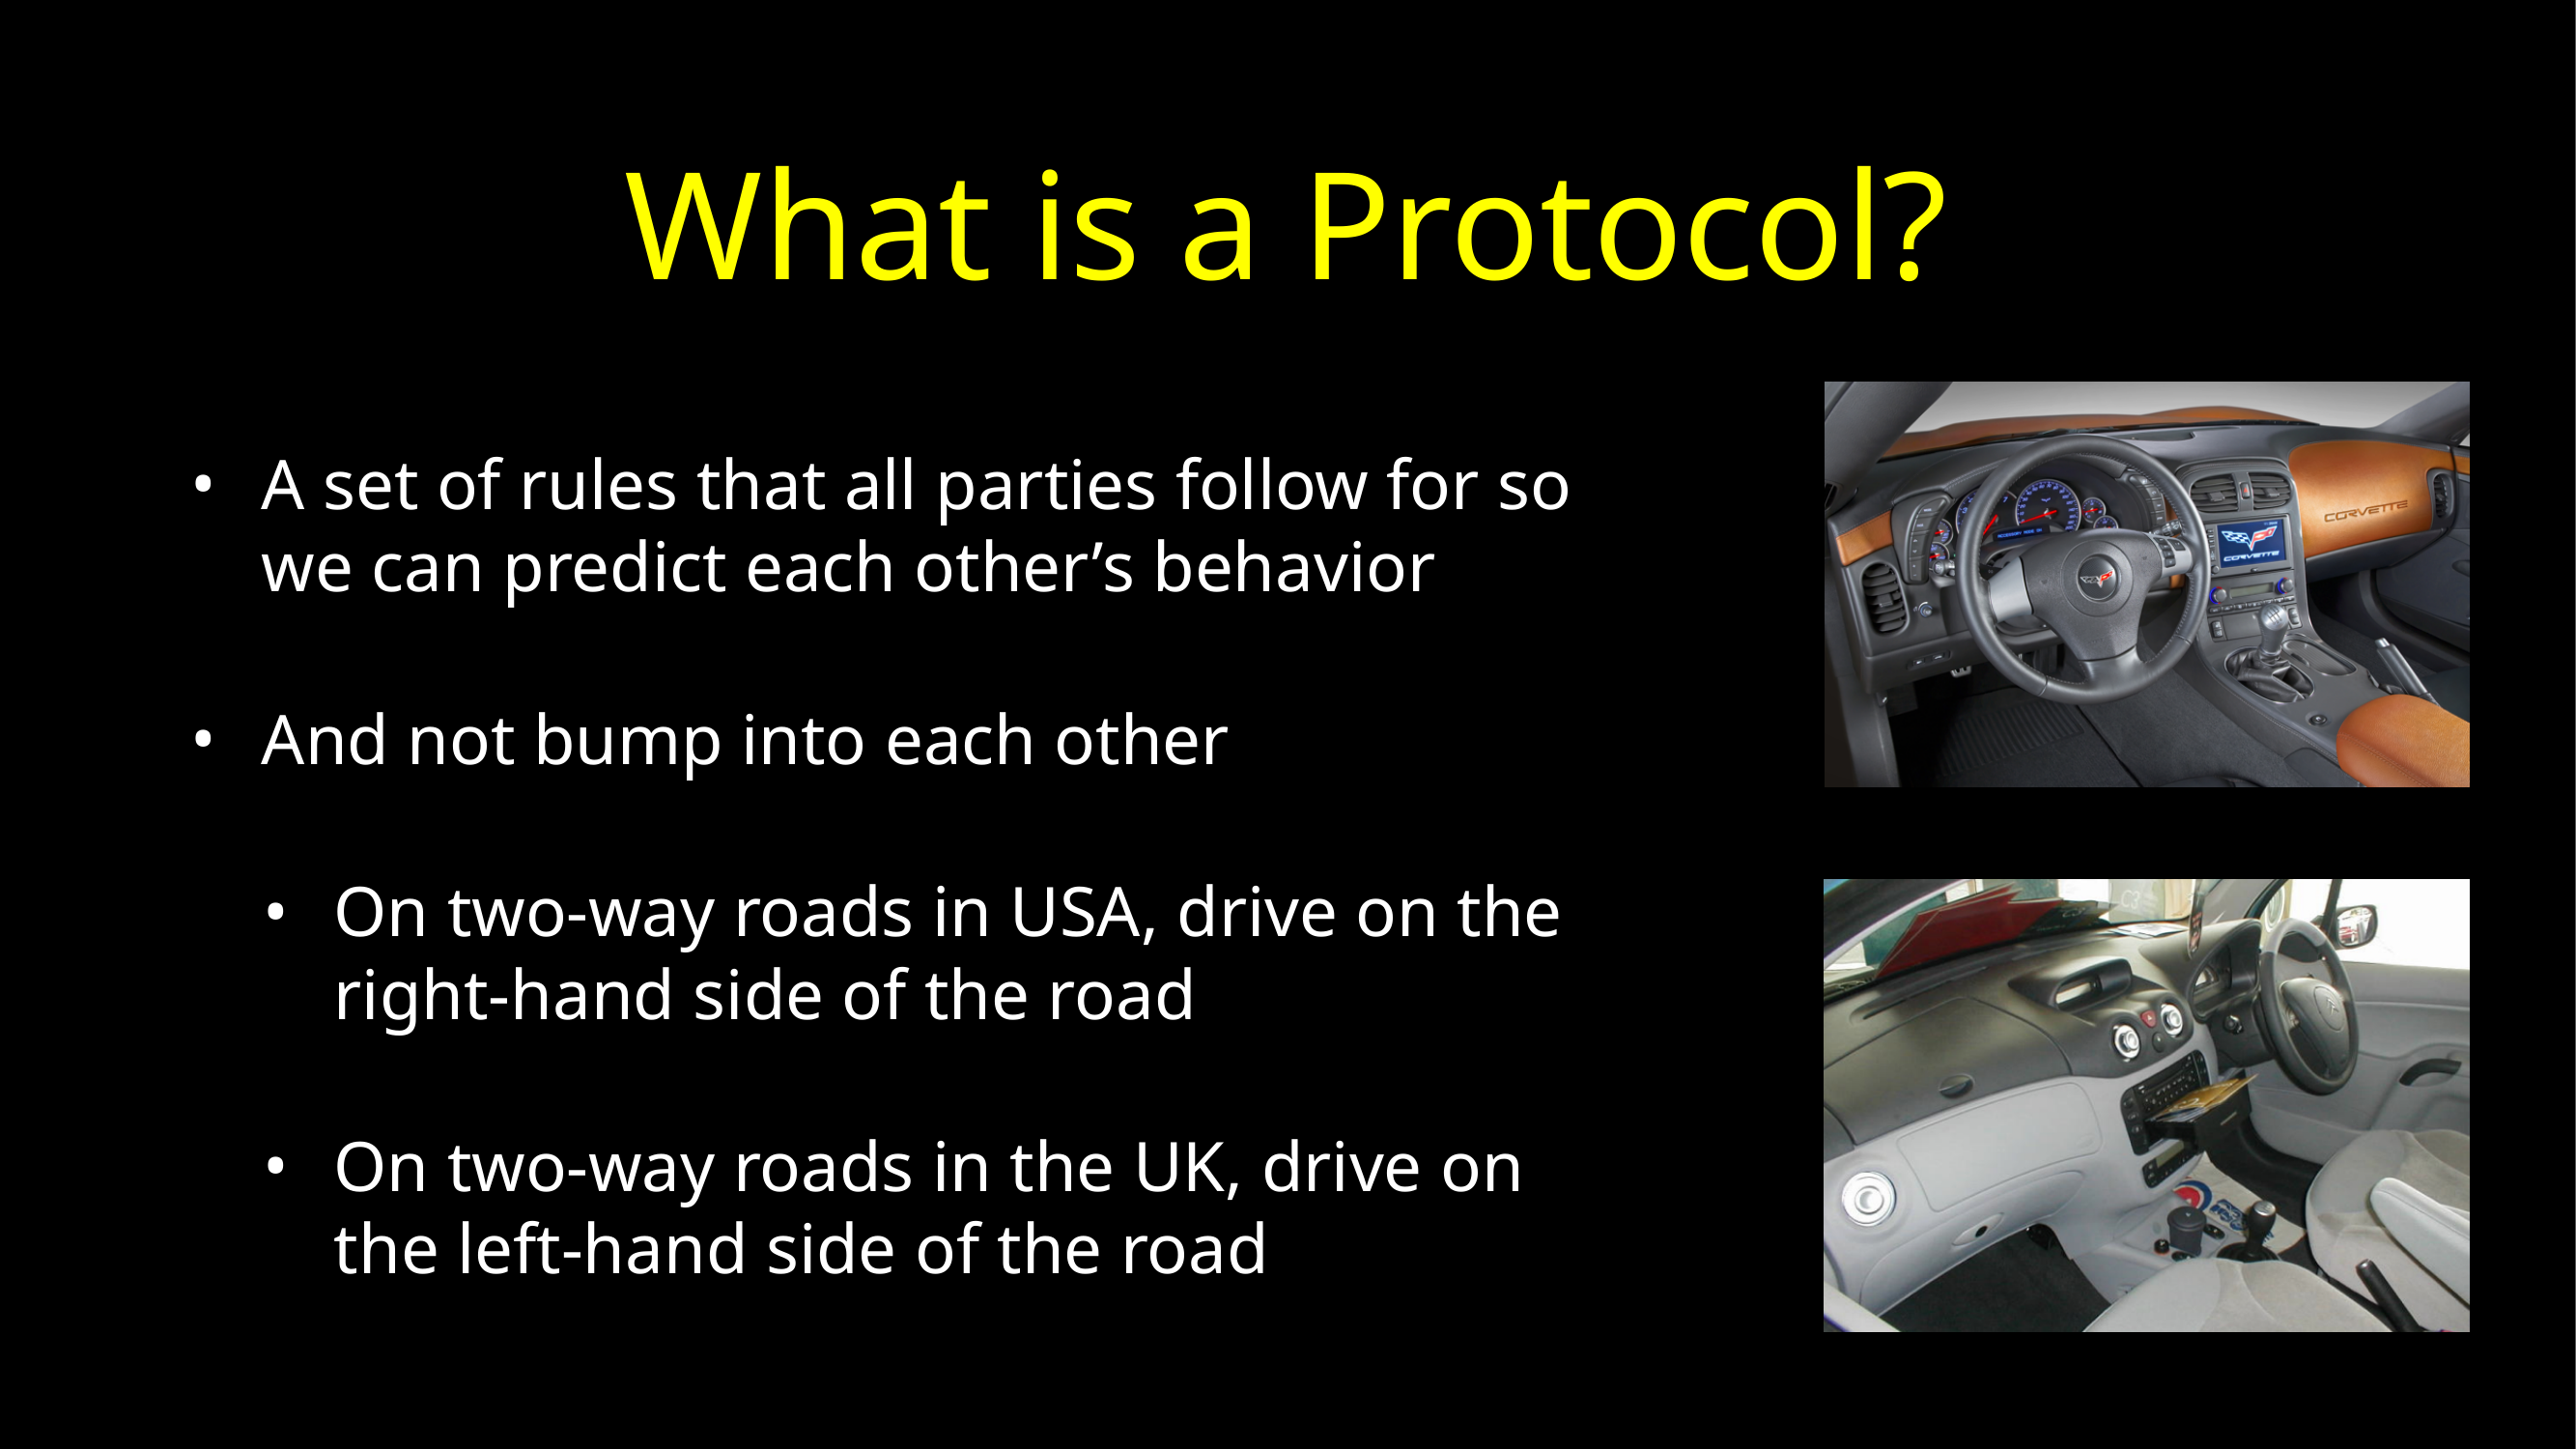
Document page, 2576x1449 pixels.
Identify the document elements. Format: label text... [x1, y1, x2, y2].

picture [1825, 382, 2470, 787]
picture [1824, 879, 2470, 1333]
title What is a Protocol? [183, 38, 2391, 403]
list A set of rules that all parties follow for so we can predict each other’s behavior And not bump into each other On two-way roads in USA, drive on the right-hand side of the road On two-way roads in the UK, drive on the left-hand side of the road [183, 412, 1594, 1317]
